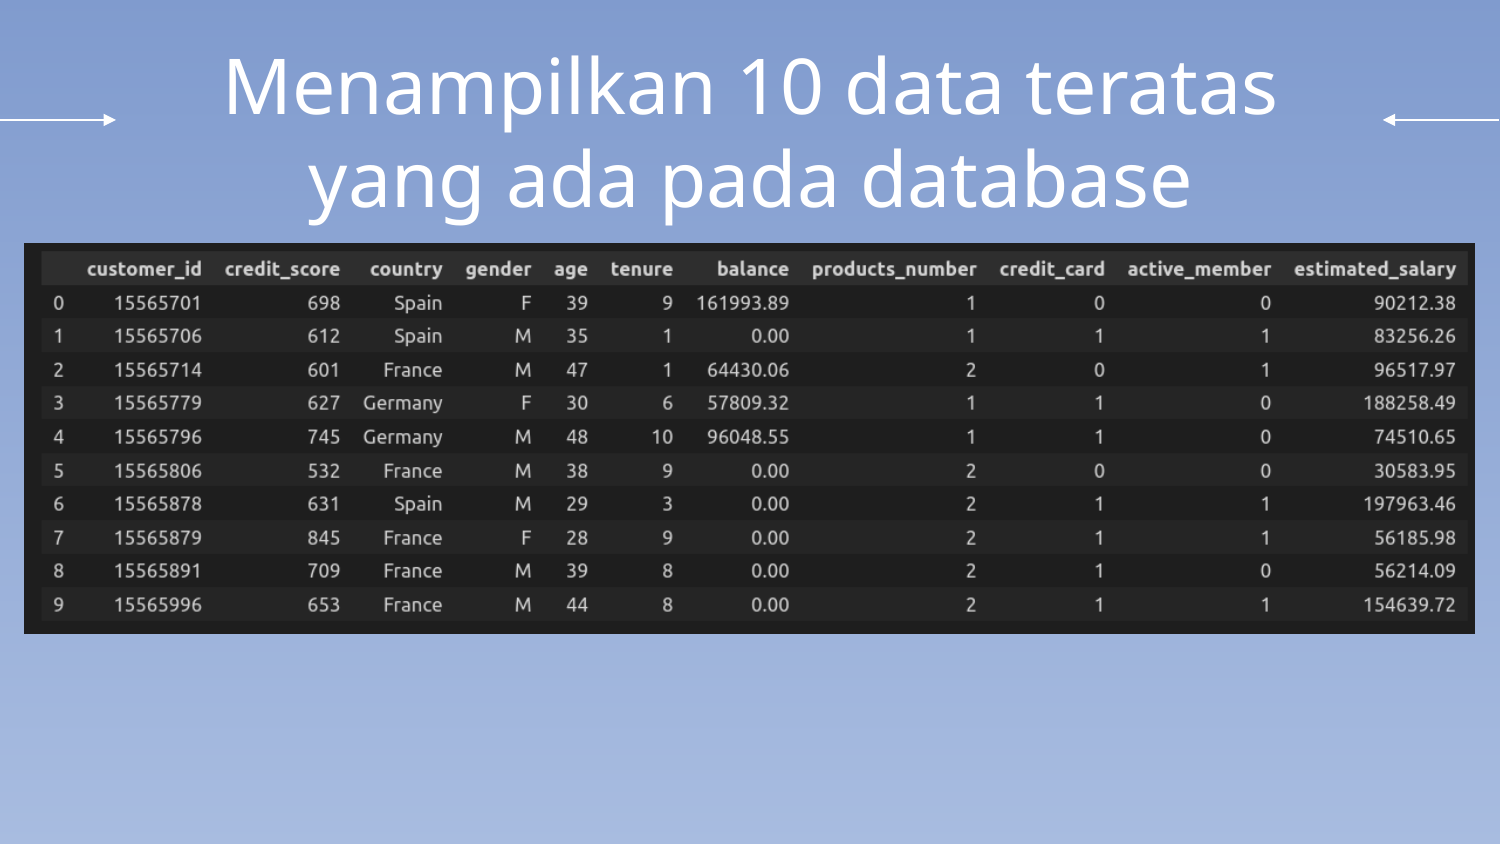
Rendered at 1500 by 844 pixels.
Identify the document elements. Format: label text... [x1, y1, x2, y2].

title Menampilkan 10 data teratas yang ada pada database [118, 23, 1385, 148]
picture [24, 243, 1476, 634]
